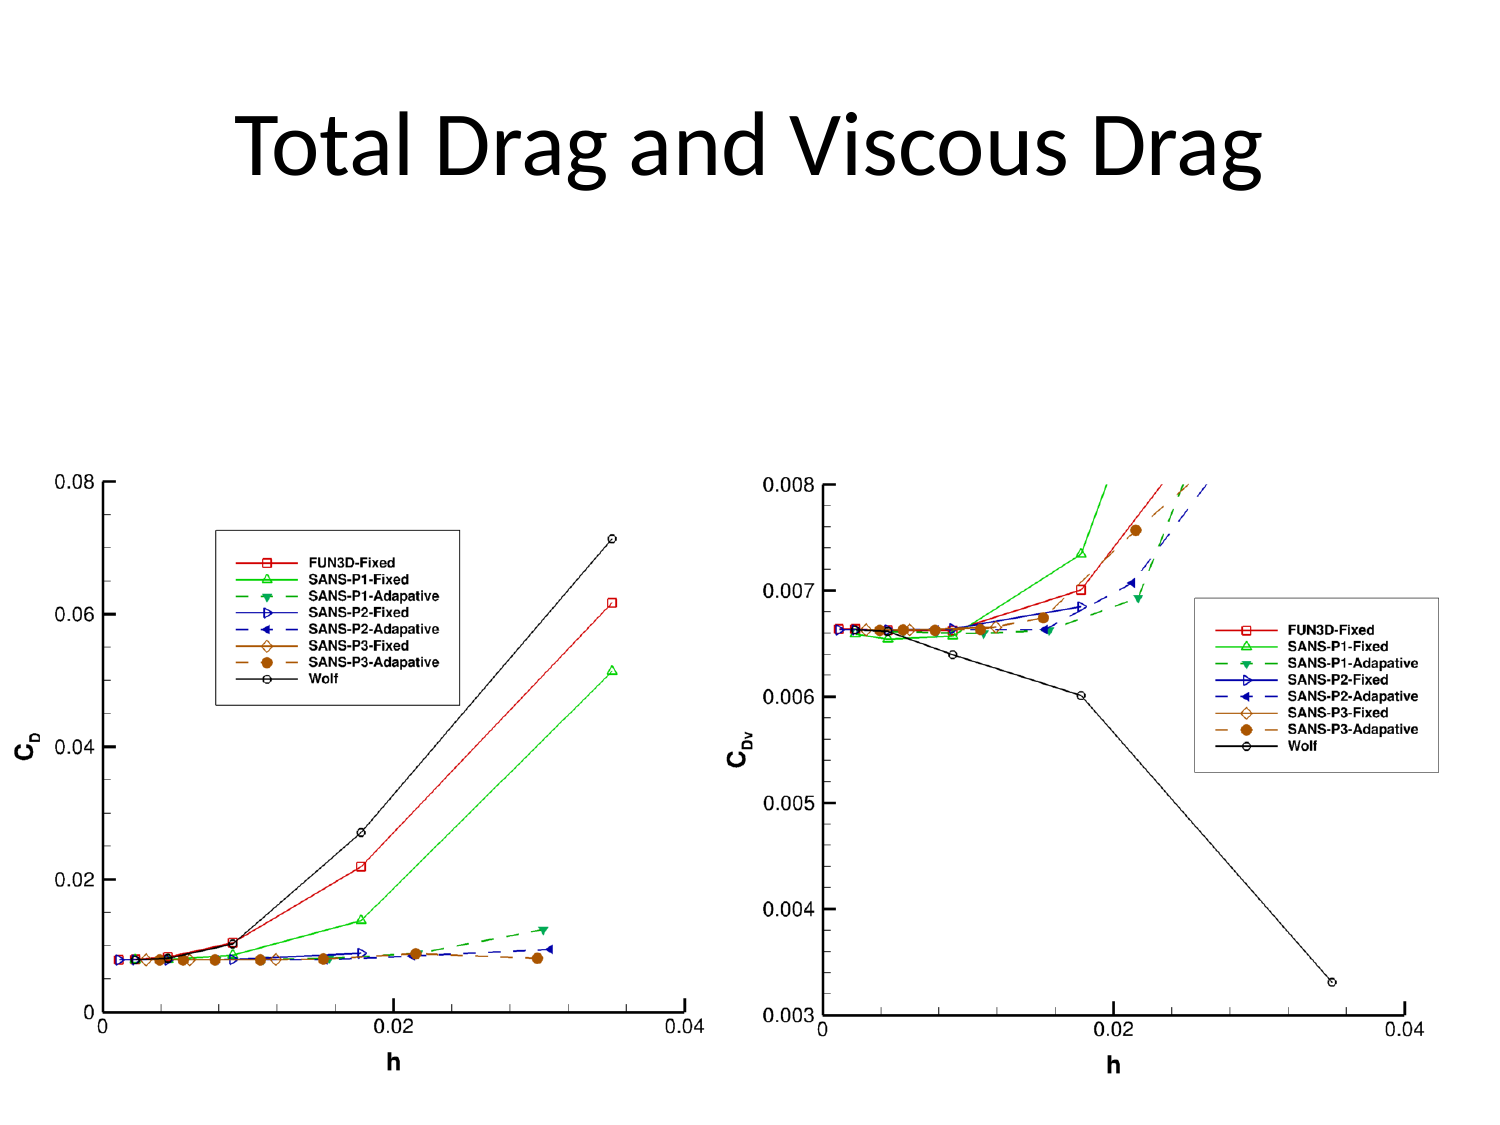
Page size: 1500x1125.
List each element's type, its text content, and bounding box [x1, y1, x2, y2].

picture [1, 397, 1498, 1092]
title Total Drag and Viscous Drag [75, 45, 1425, 233]
